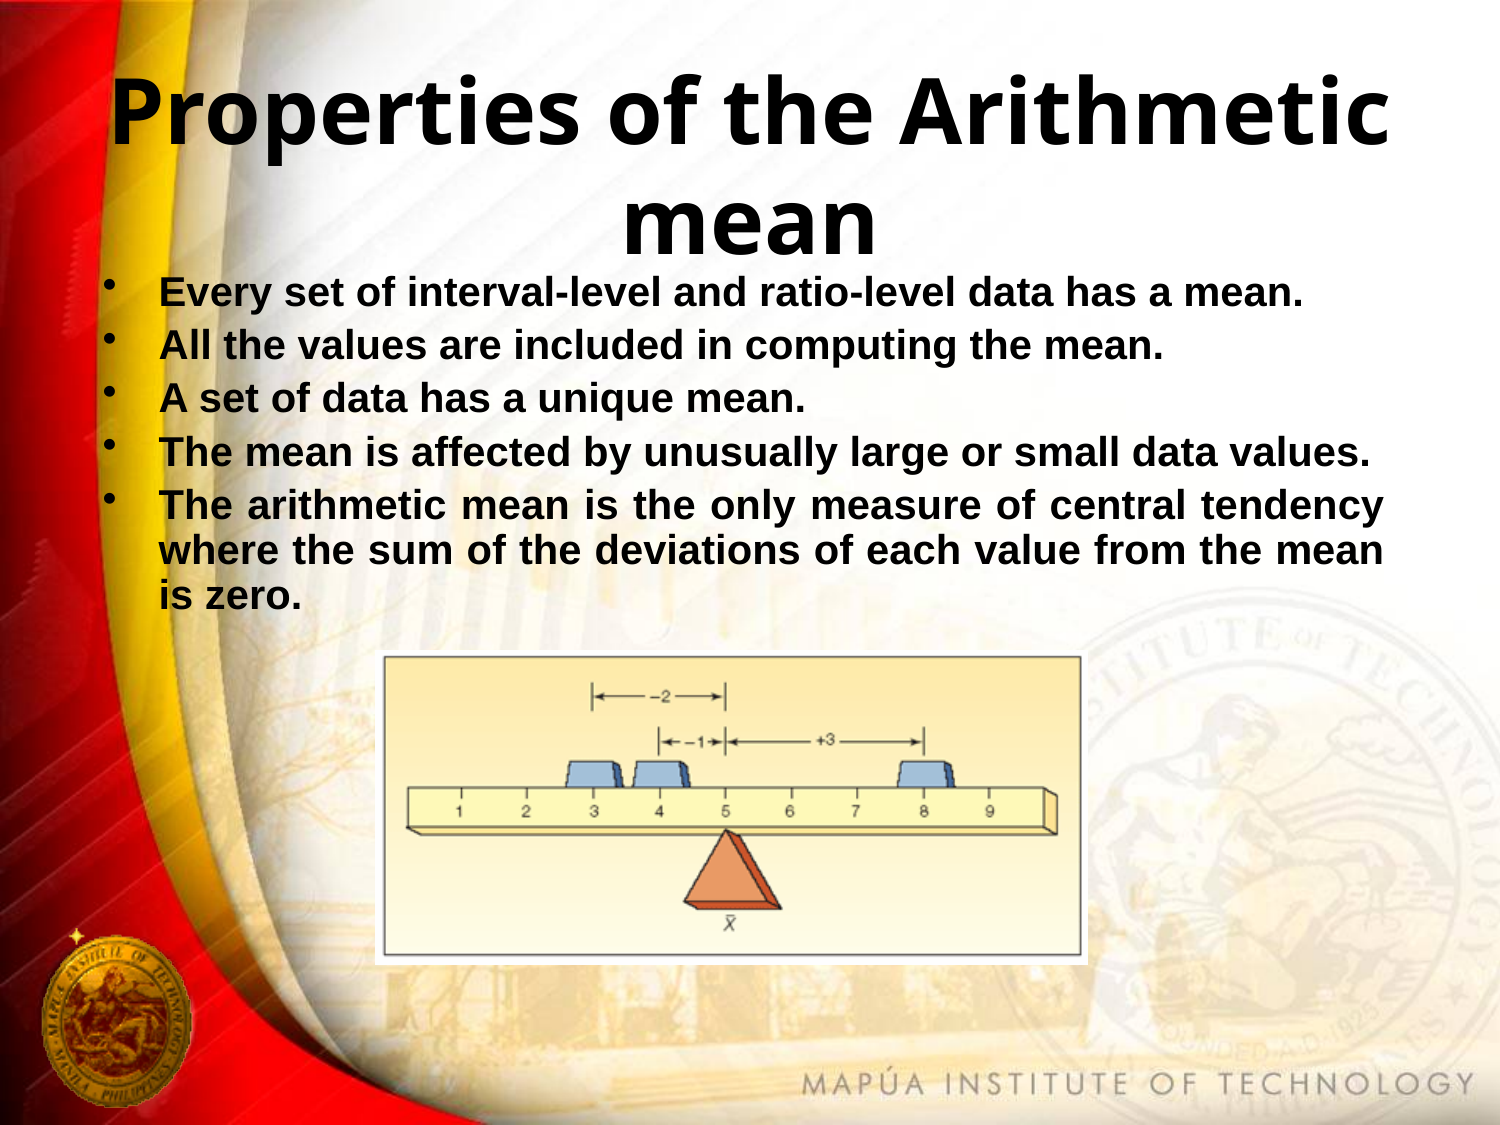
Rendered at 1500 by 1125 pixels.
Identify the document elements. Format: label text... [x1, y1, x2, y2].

picture [0, 0, 1500, 1125]
list Every set of interval-level and ratio-level data has a mean. All the values are included in computing the mean. A set of data has a unique mean. The mean is affected by unusually large or small data values. The arithmetic mean is the only measure of central tendency where the sum of the deviations of each value from the mean is zero. [87, 262, 1400, 975]
title Properties of the Arithmetic mean [75, 45, 1425, 233]
